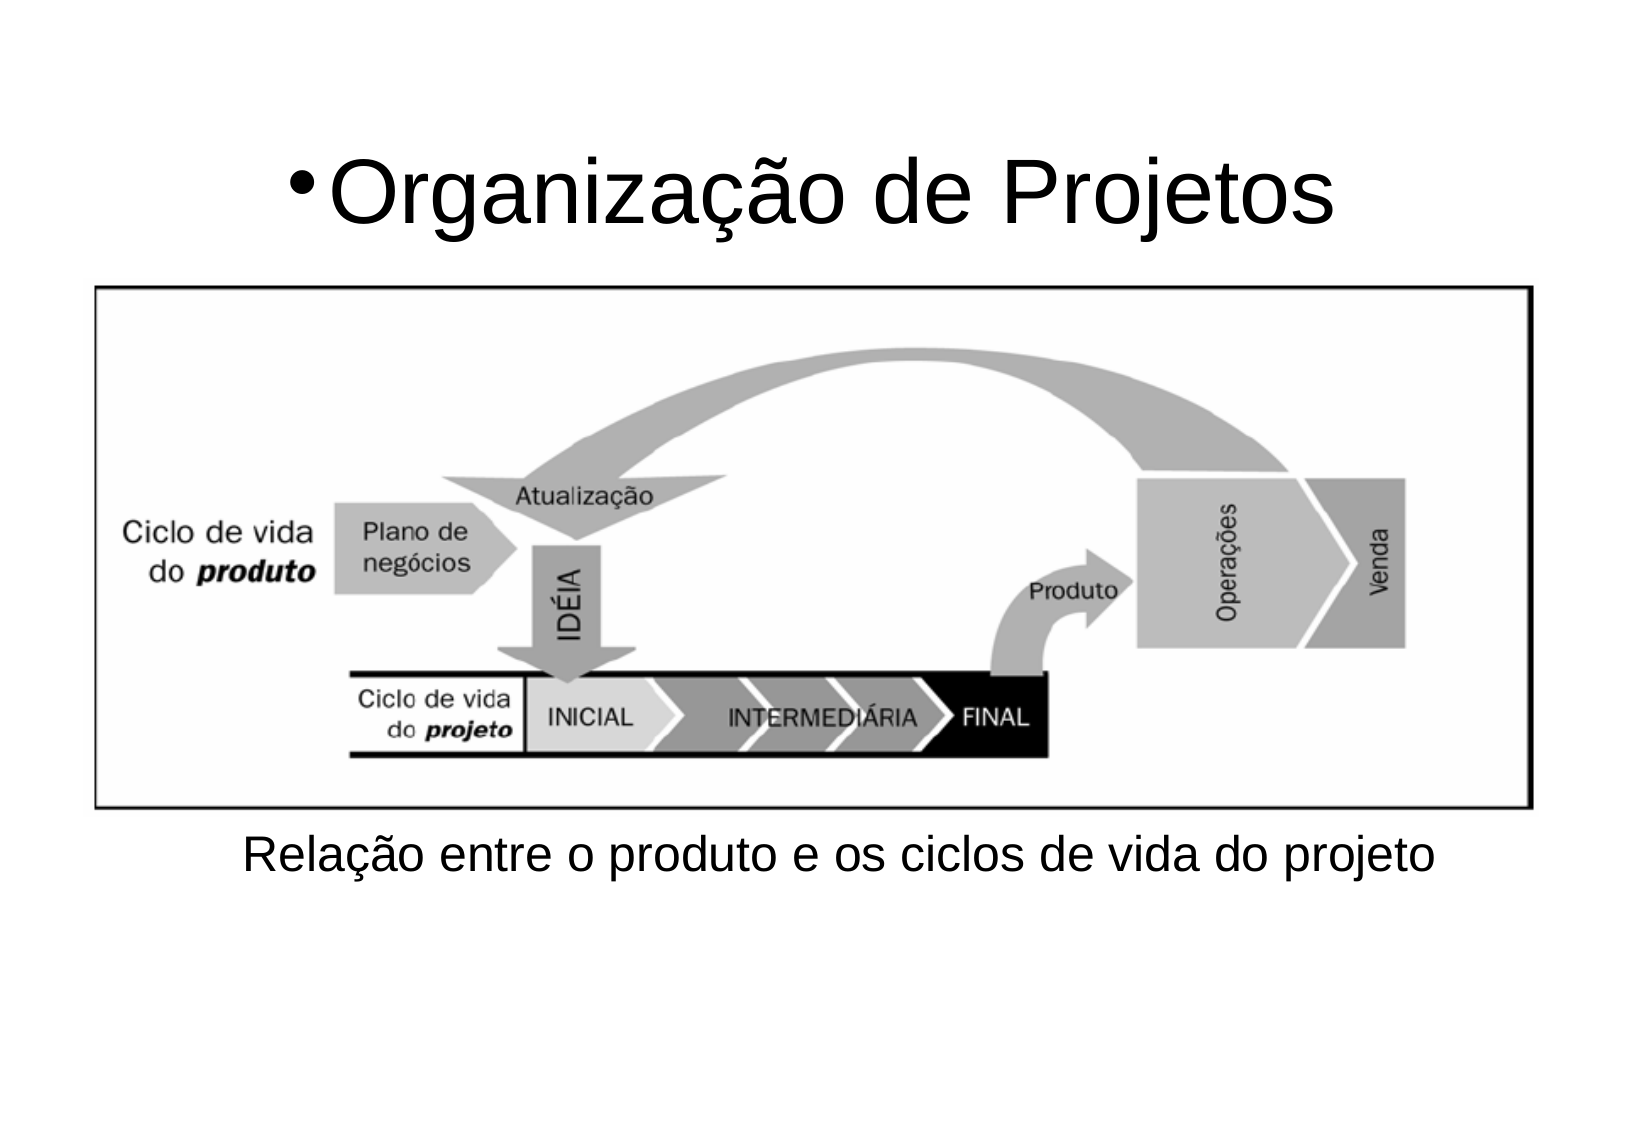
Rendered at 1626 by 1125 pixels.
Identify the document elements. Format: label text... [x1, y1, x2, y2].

text_box Organização de Projetos [81, 74, 1544, 283]
text_box Relação entre o produto e os ciclos de vida do projeto [108, 822, 1571, 882]
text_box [82, 278, 1539, 819]
